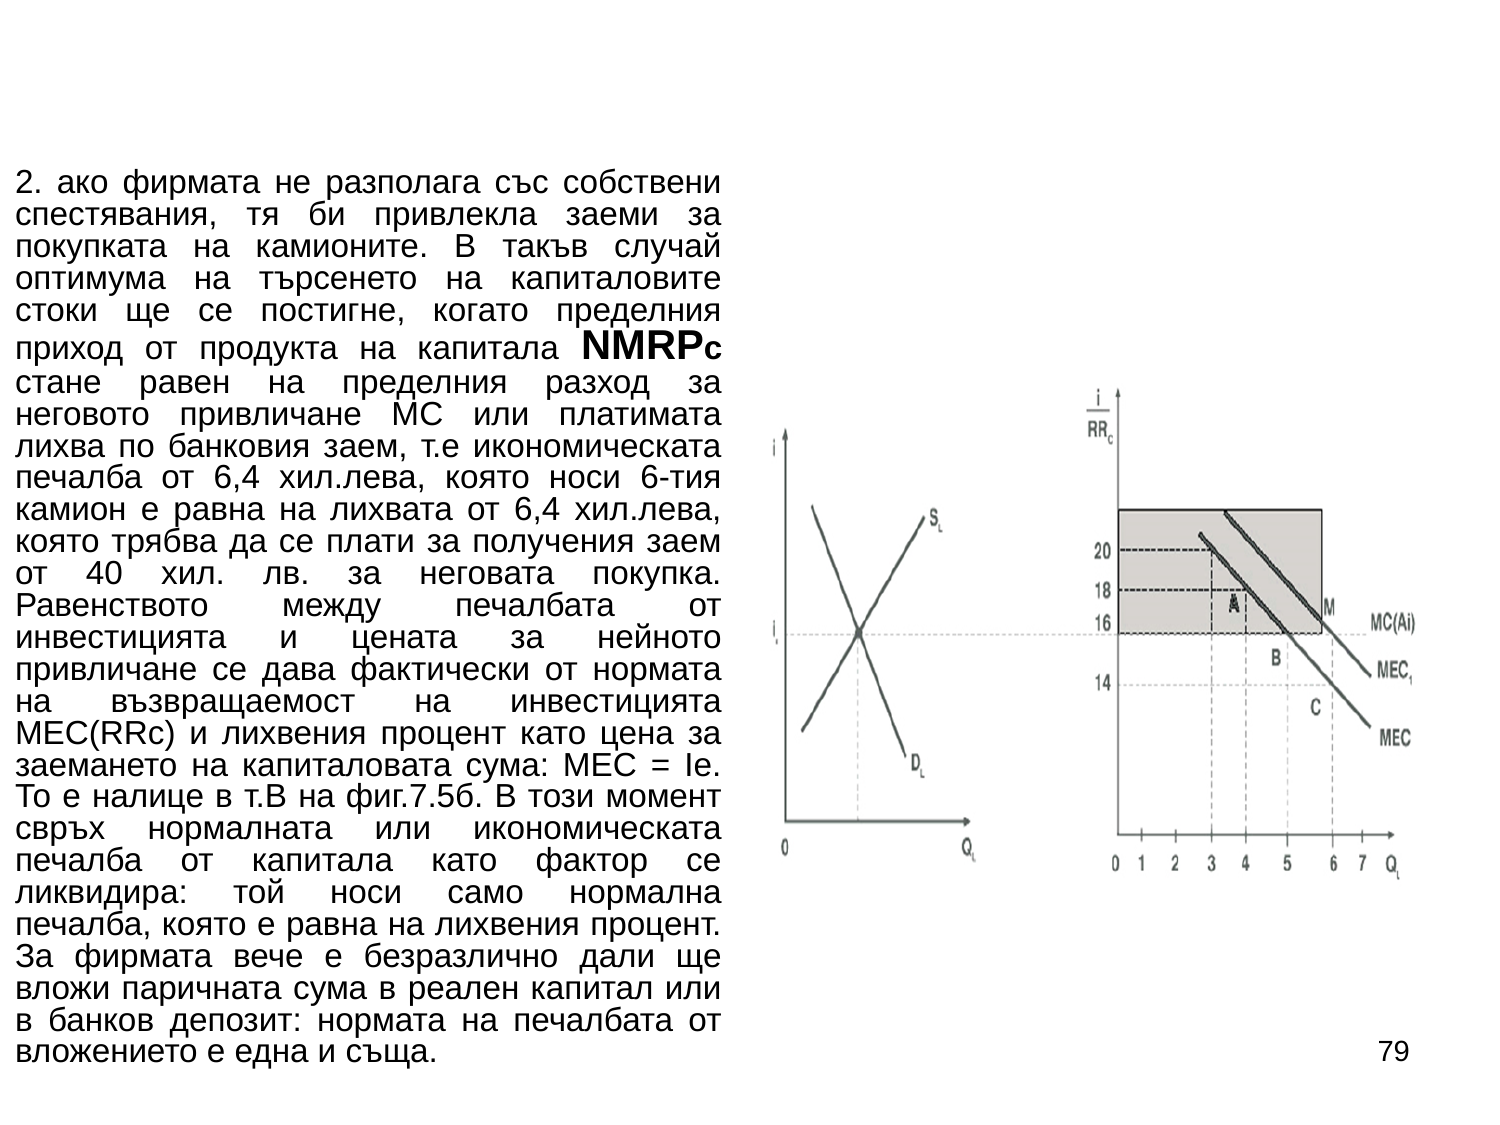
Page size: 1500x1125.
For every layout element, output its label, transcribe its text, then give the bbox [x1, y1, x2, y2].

slide_number 79 [1074, 1024, 1425, 1103]
list 2. ако фирмата не разполага със собствени спестявания, тя би привлекла заеми за покупката на камионите. В такъв случай оптимума на търсенето на капиталовите стоки ще се постигне, когато пределния приход от продукта на капитала NMRPc стане равен на пределния разход за неговото привличане МС или платимата лихва по банковия заем, т.е икономическата печалба от 6,4 хил.лева, която носи 6-тия камион е равна на лихвата от 6,4 хил.лева, която трябва да се плати за получения заем от 40 хил. лв. за неговата покупка. Равенството между печалбата от инвестицията и цената за нейното привличане се дава фактически от нормата на възвращаемост на инвестицията МЕС(RRc) и лихвения процент като цена за заемането на капиталовата сума: MEC = Ie. То е налице в т.В на фиг.7.5б. В този момент свръх нормалната или икономическата печалба от капитала като фактор се ликвидира: той носи само нормална печалба, която е равна на лихвения процент. За фирмата вече е безразлично дали ще вложи паричната сума в реален капитал или в банков депозит: нормата на печалбата от вложението е една и съща. [0, 160, 738, 1005]
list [762, 370, 1426, 898]
